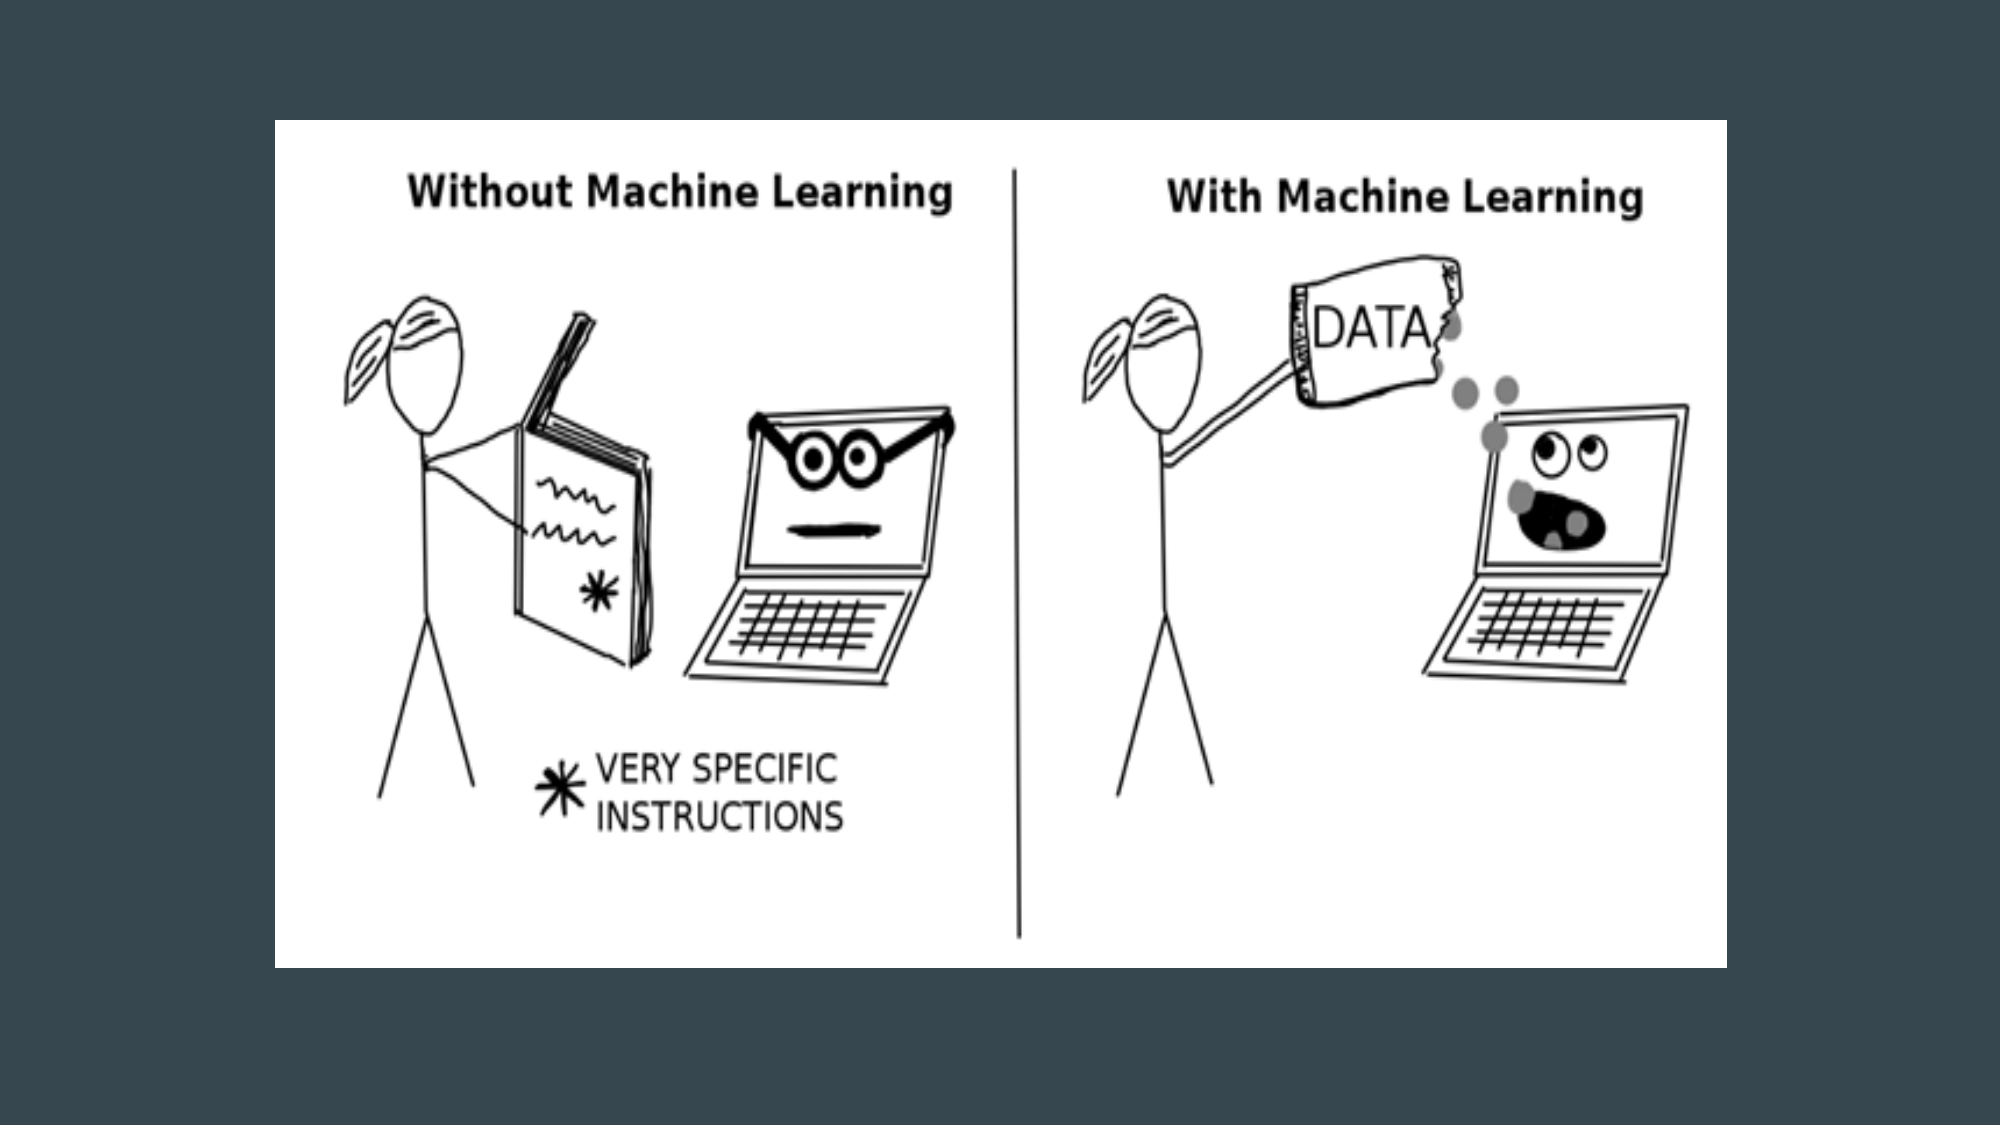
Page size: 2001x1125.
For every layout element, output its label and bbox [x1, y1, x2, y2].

picture [275, 120, 1727, 969]
